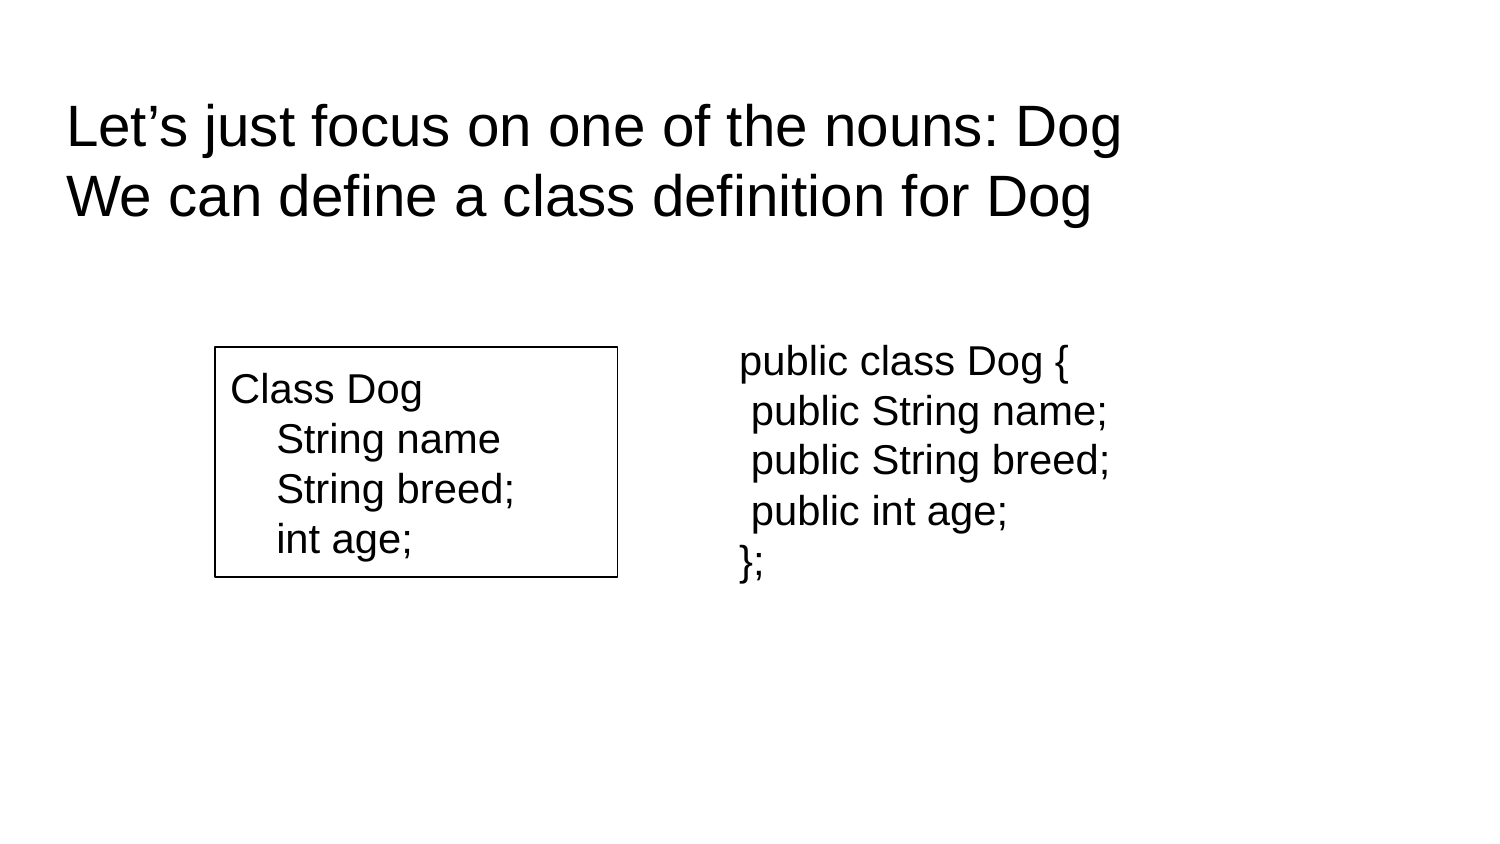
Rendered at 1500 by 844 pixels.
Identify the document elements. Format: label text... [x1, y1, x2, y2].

text_box public class Dog { public String name; public String breed; public int age; }; [724, 318, 1231, 599]
text_box Class Dog String name String breed; int age; [215, 346, 618, 577]
title Let’s just focus on one of the nouns: Dog We can define a class definition for Dog [51, 72, 1449, 313]
